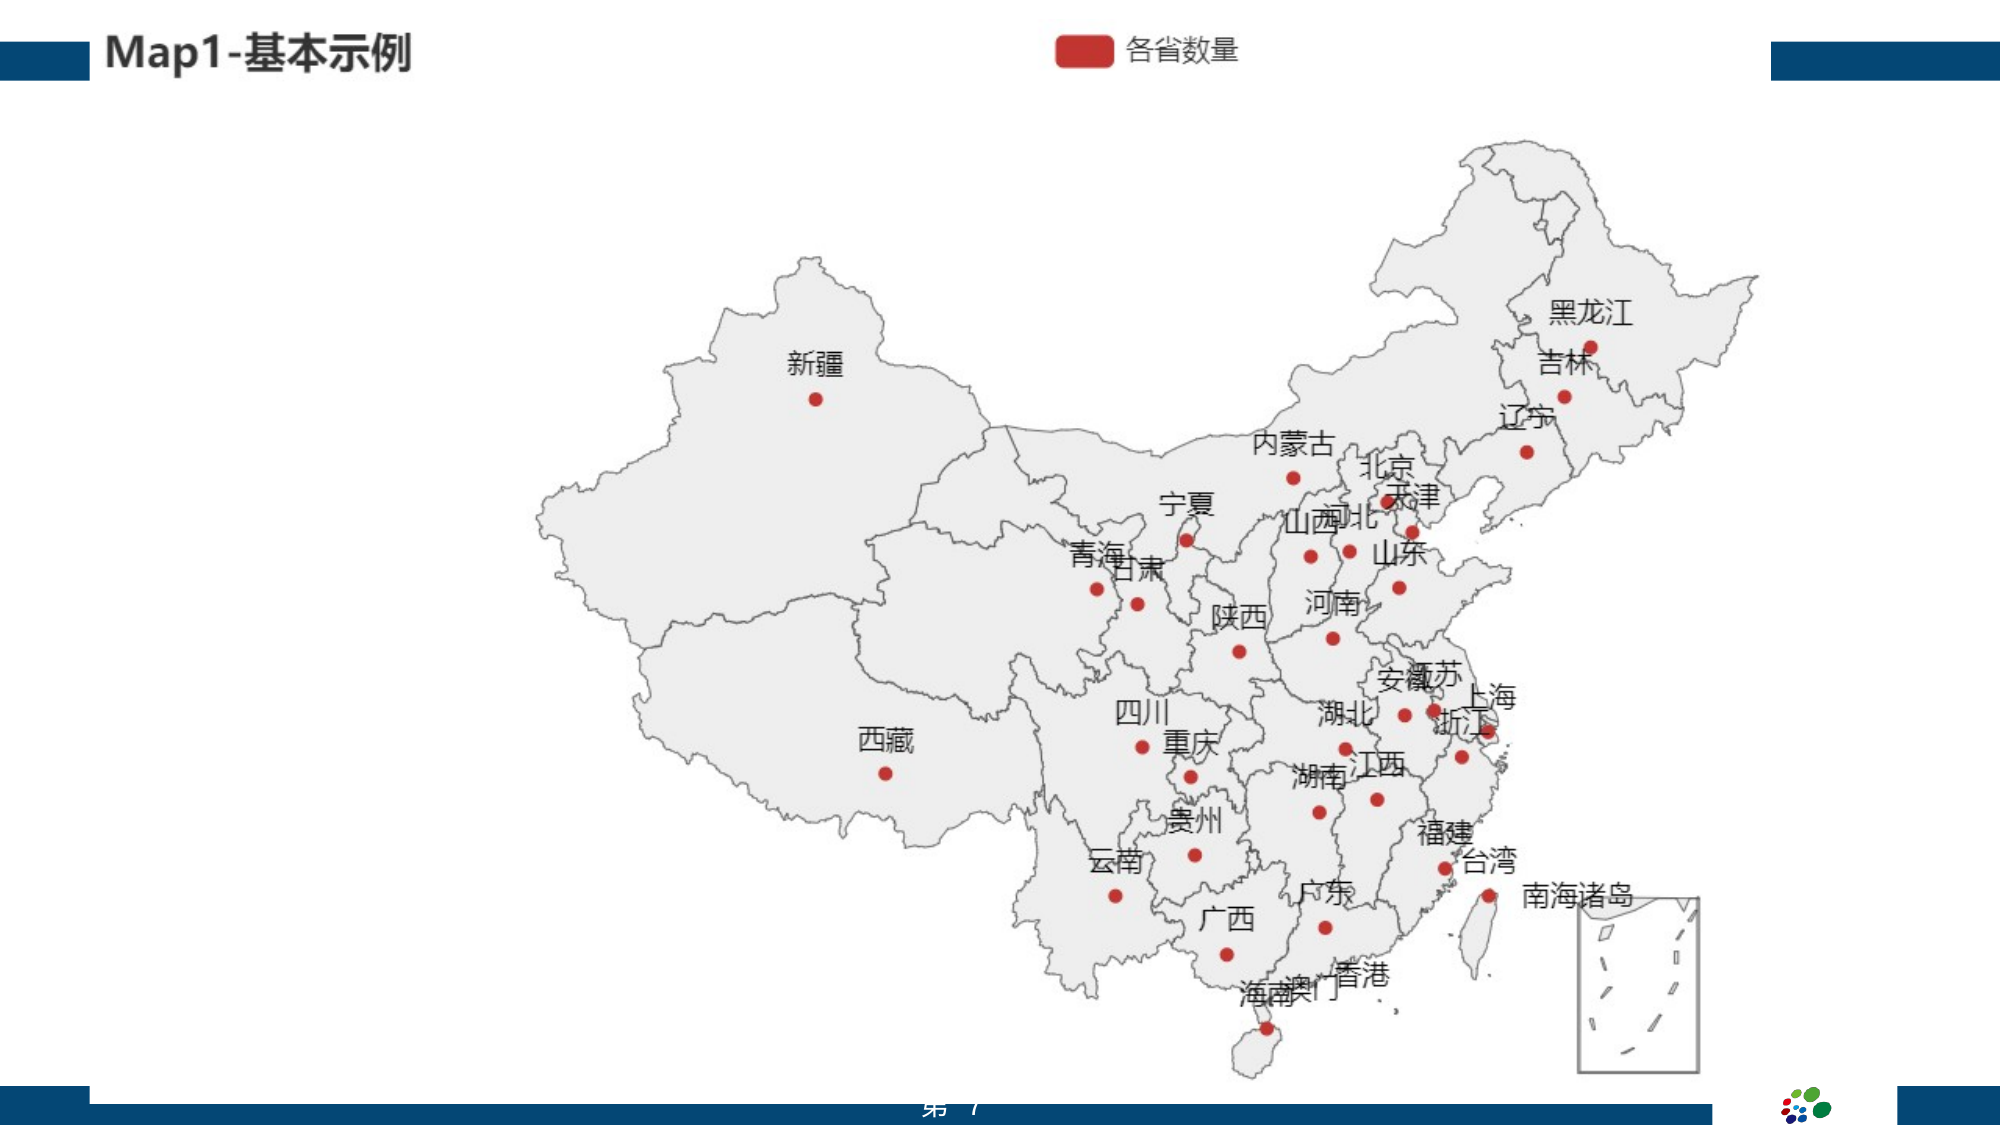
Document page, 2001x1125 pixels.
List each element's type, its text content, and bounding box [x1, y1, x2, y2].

text_box [89, 19, 1771, 1104]
slide_number 第 3 页 [911, 1086, 1021, 1124]
picture [1774, 1086, 1836, 1125]
